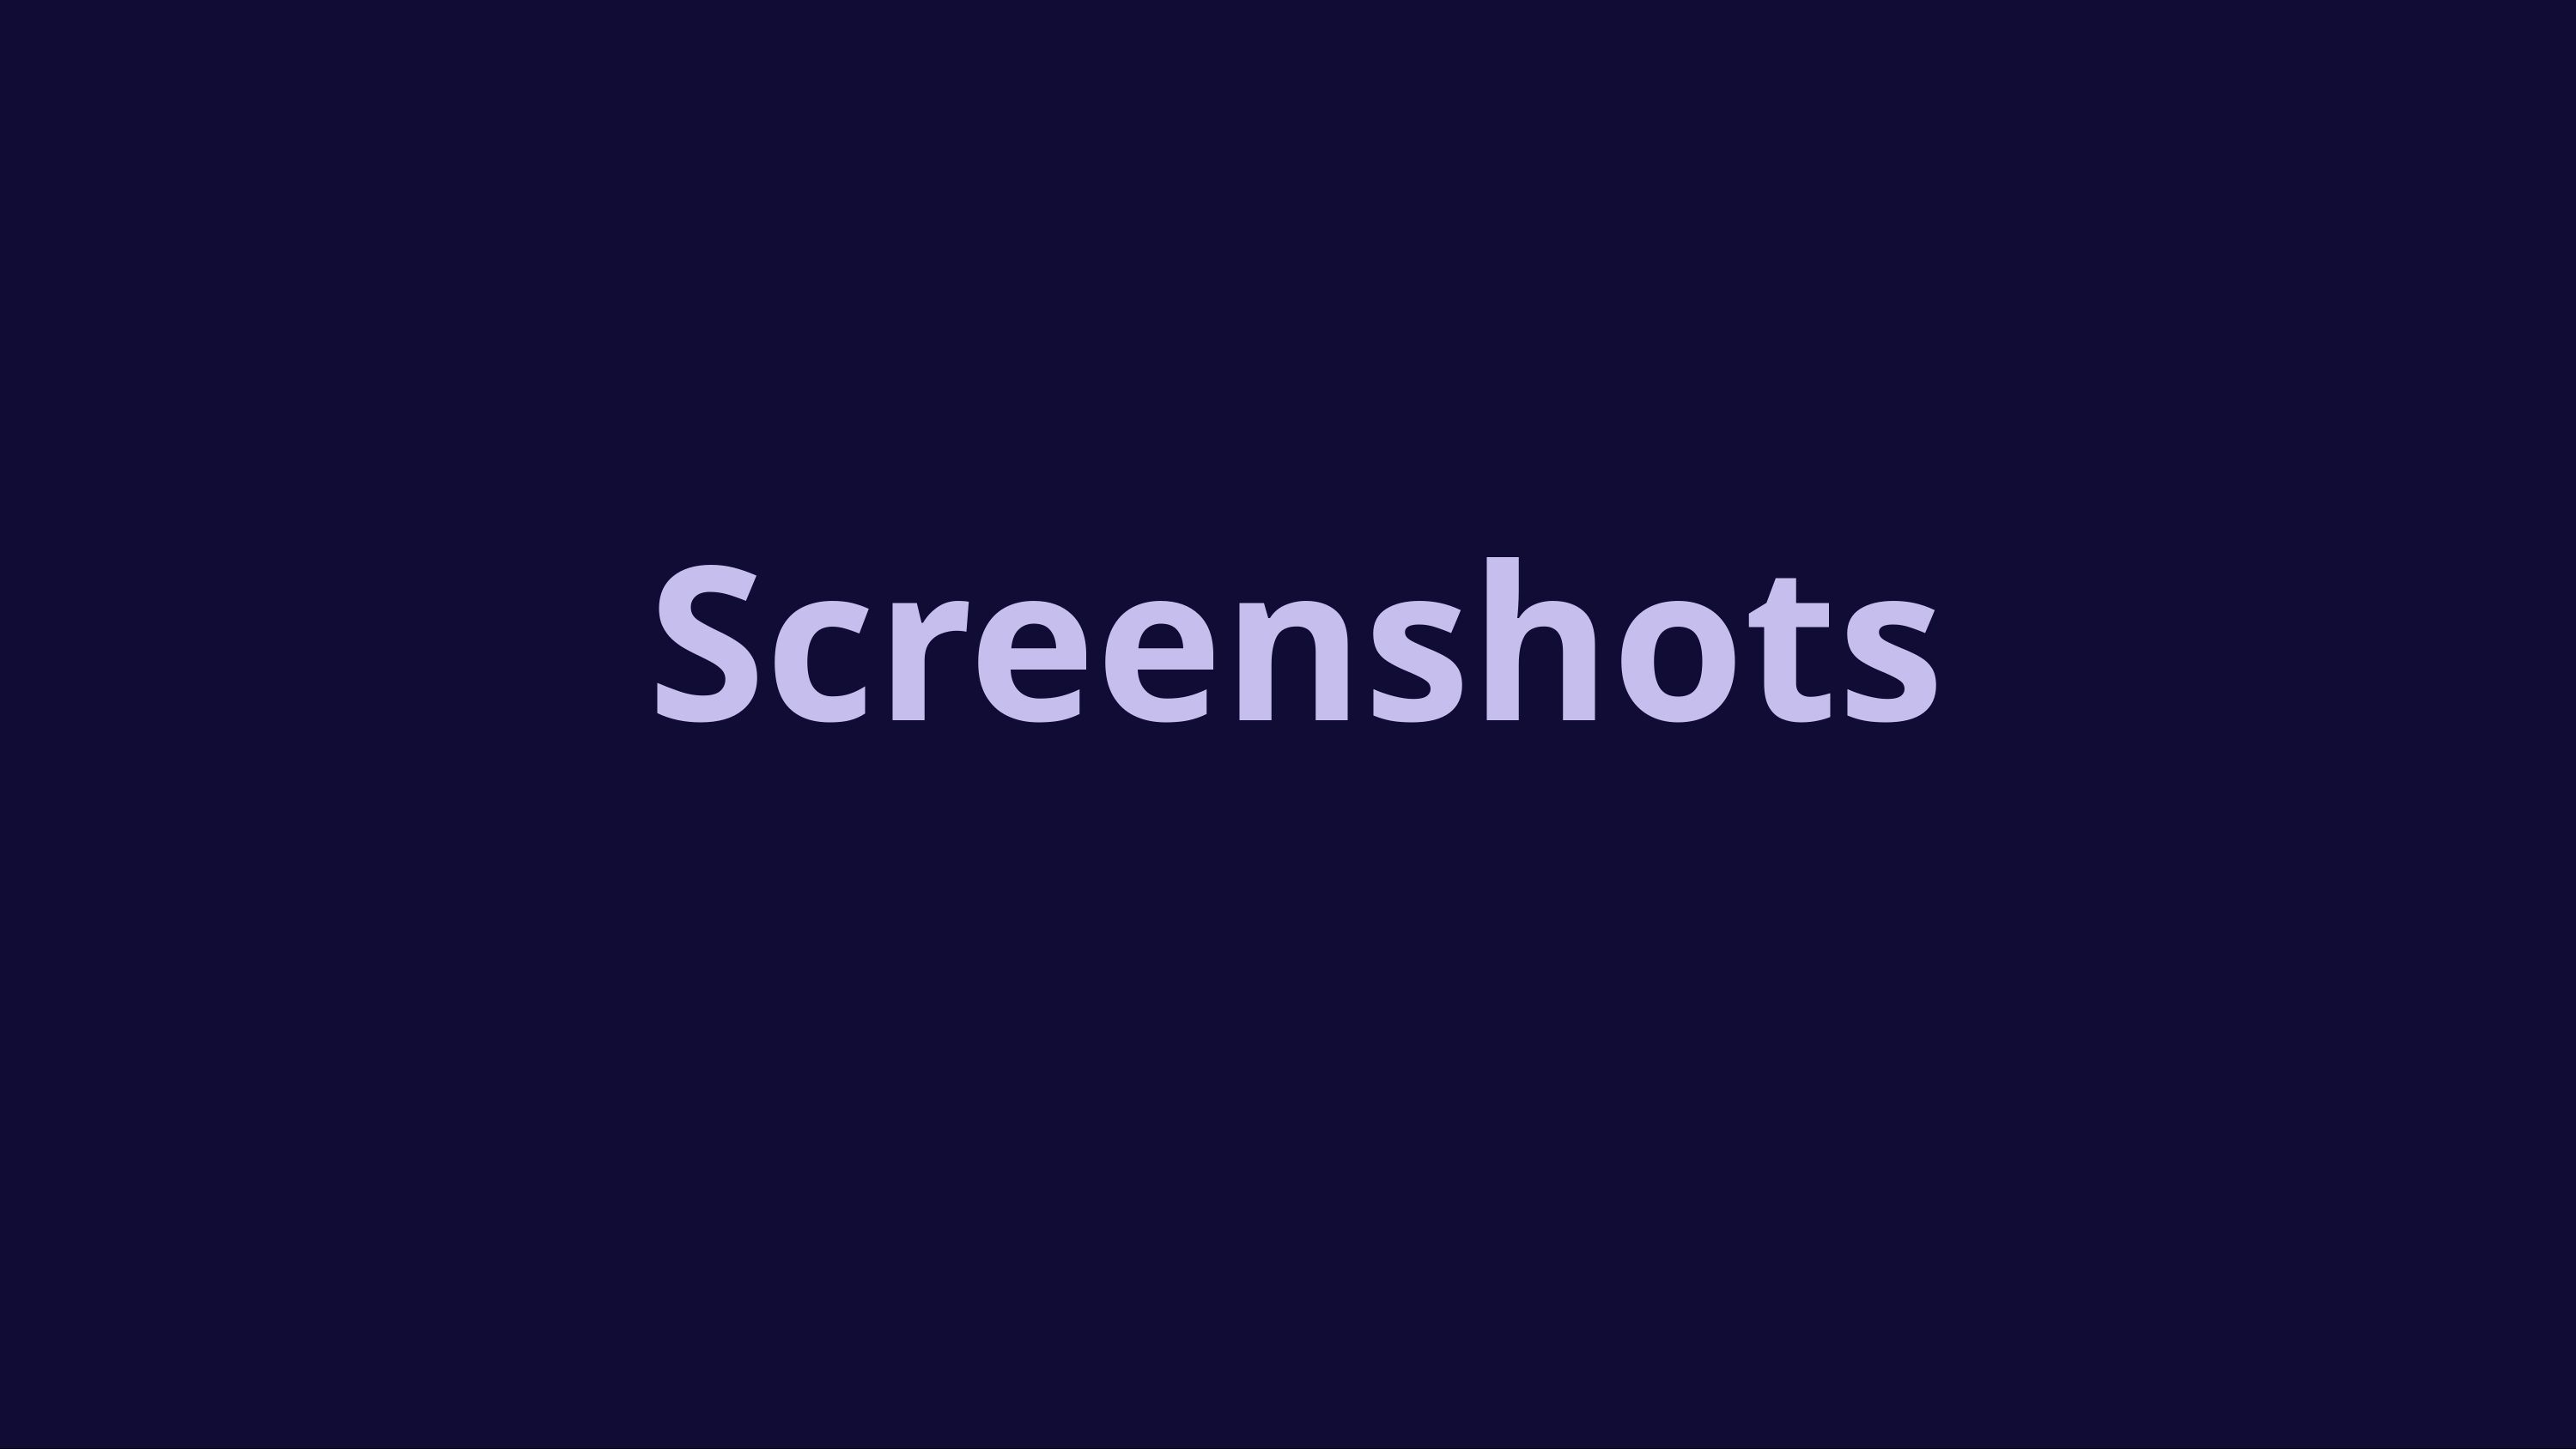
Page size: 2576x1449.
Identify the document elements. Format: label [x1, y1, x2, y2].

text_box [0, 0, 2576, 1449]
text_box [217, 406, 2375, 926]
